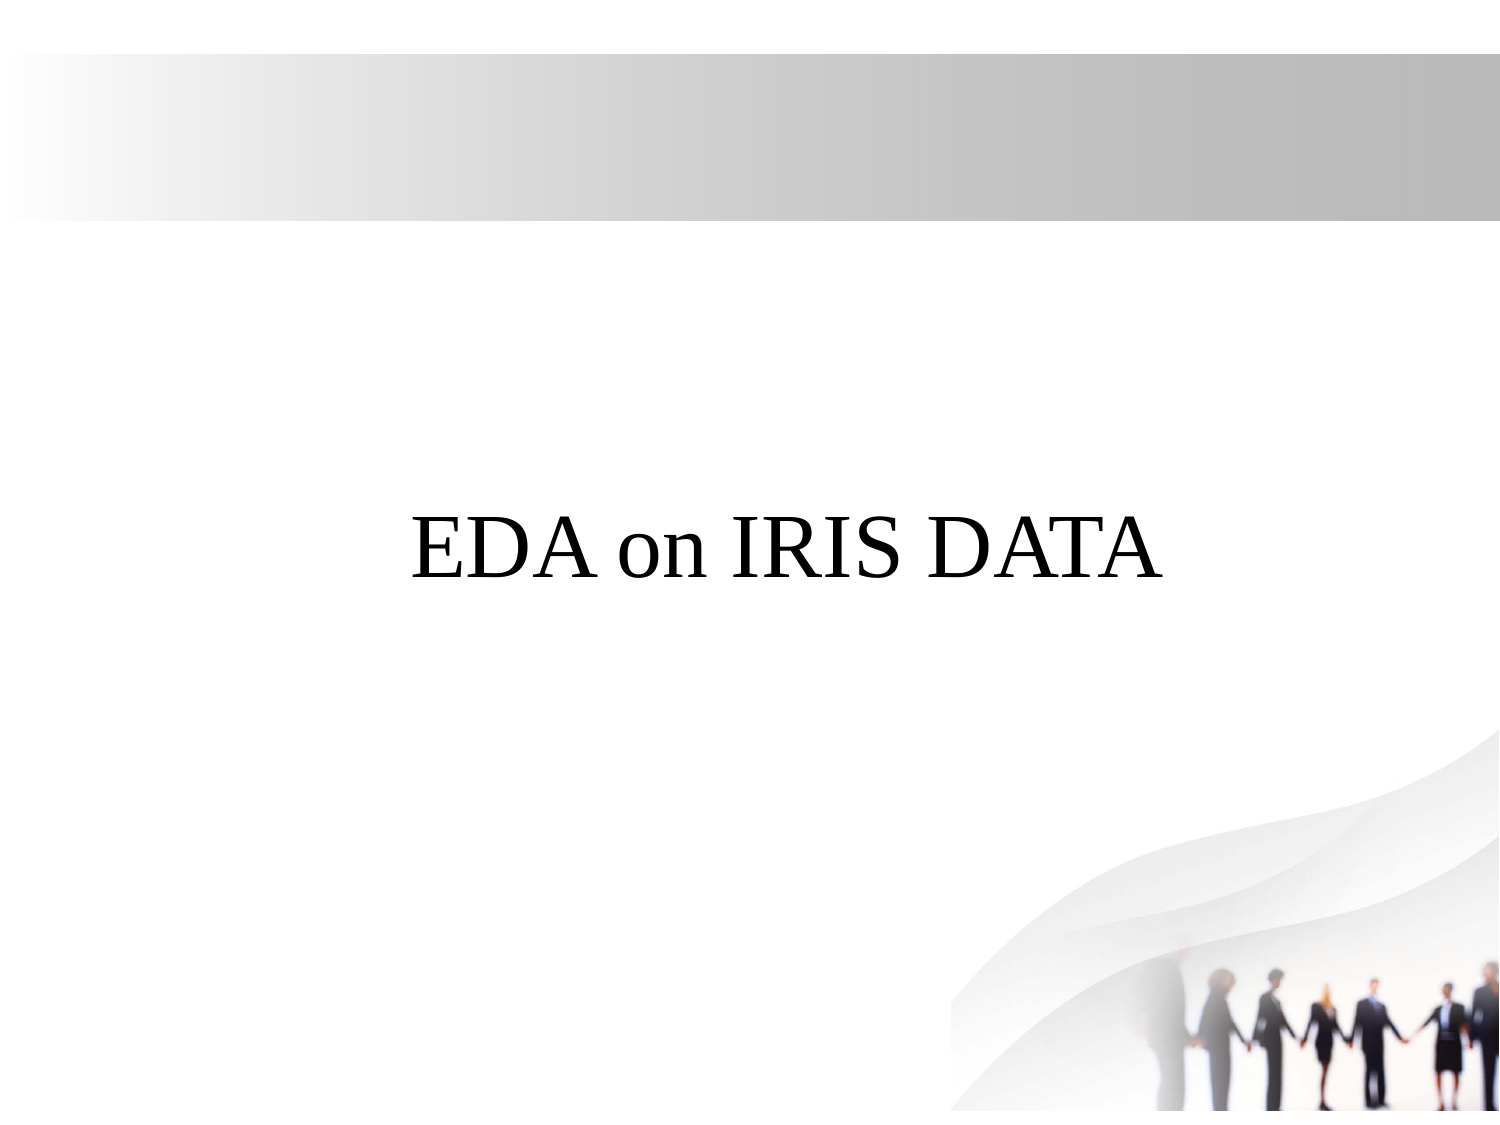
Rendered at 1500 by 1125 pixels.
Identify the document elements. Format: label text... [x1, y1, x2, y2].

picture [951, 728, 1499, 1111]
title EDA on IRIS DATA [112, 449, 1463, 632]
slide_number [1074, 1024, 1425, 1103]
